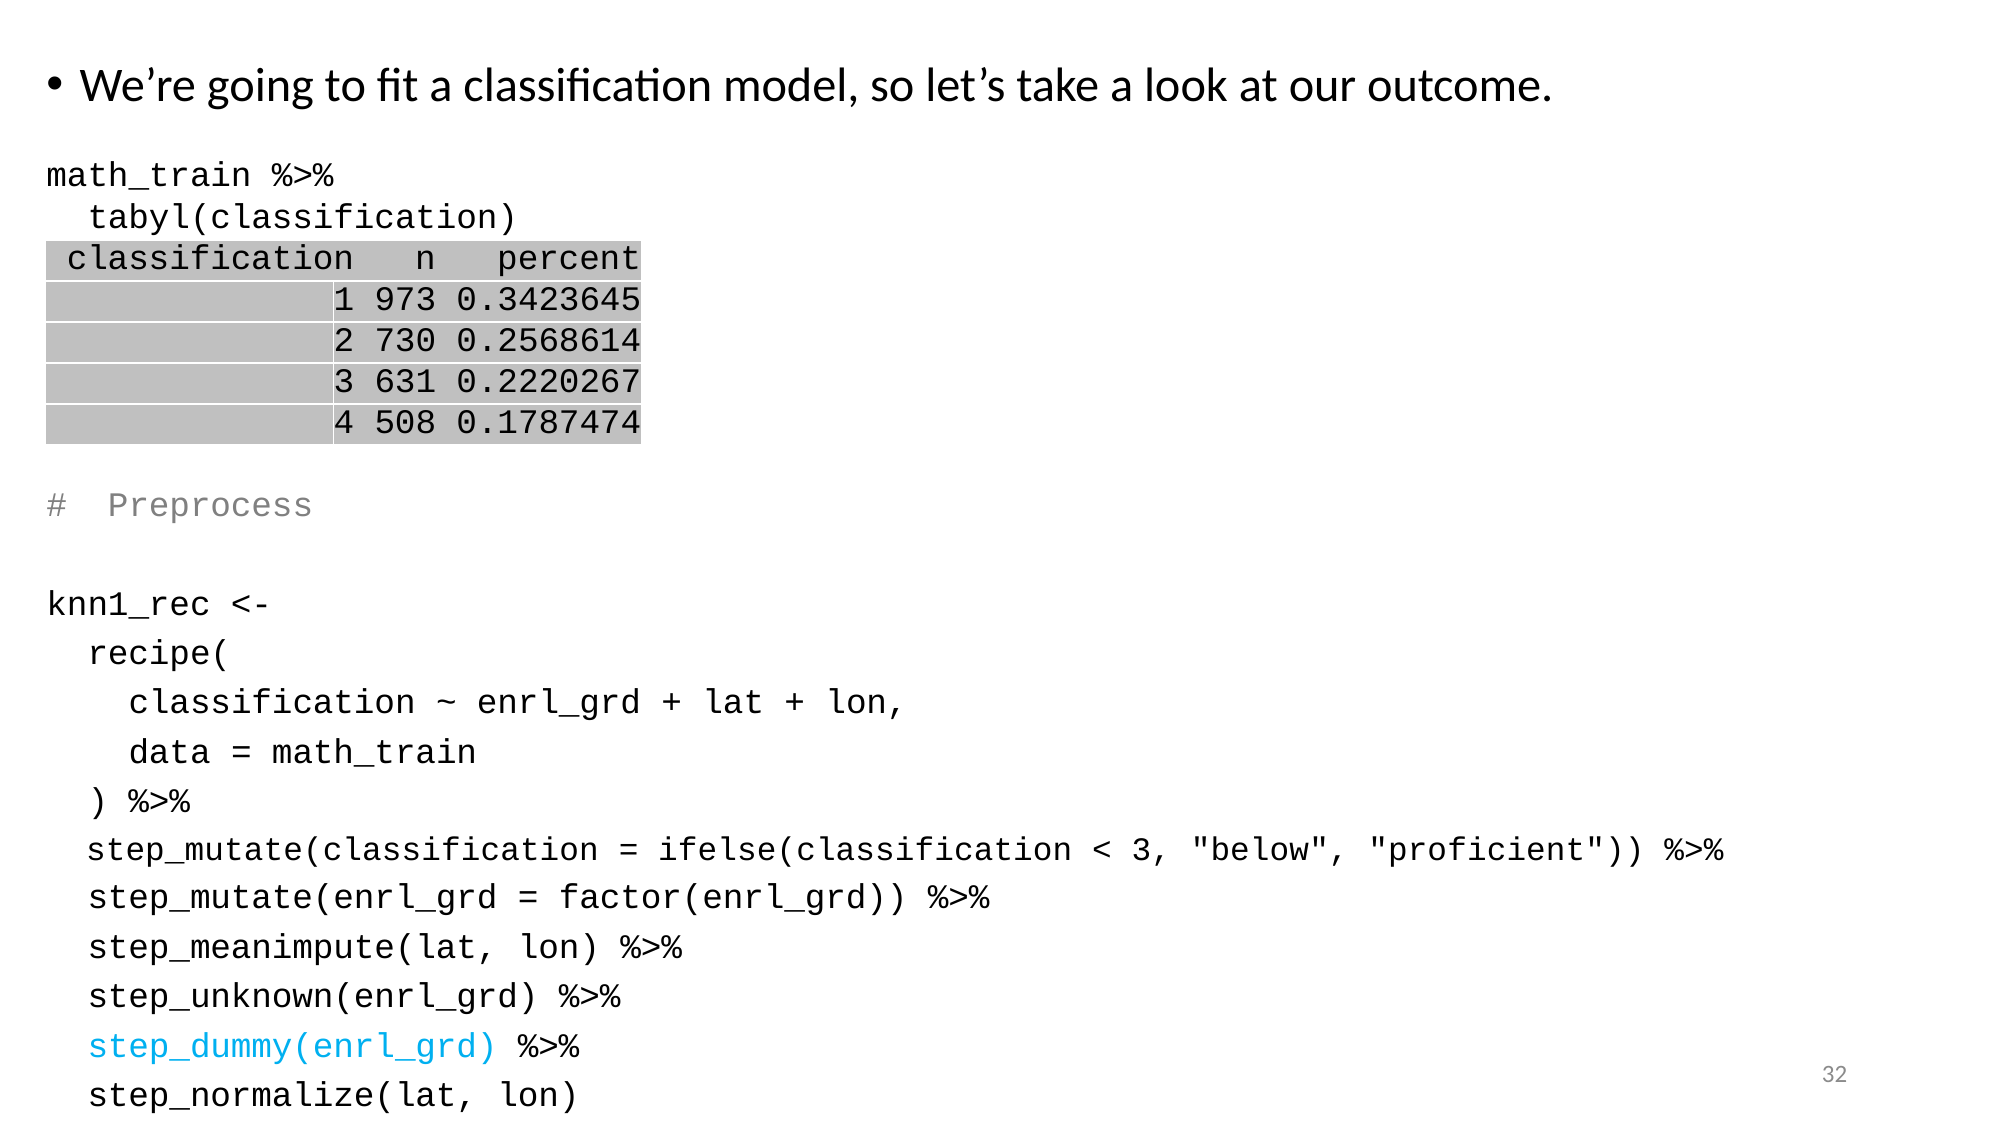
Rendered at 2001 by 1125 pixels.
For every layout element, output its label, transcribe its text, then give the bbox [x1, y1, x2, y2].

list We’re going to fit a classification model, so let’s take a look at our outcome. math_train %>% tabyl(classification) classification n percent 1 973 0.3423645 2 730 0.2568614 3 631 0.2220267 4 508 0.1787474 # Preprocess knn1_rec <- recipe( classification ~ enrl_grd + lat + lon, data = math_train ) %>% step_mutate(classification = ifelse(classification < 3, "below", "proficient")) %>% step_mutate(enrl_grd = factor(enrl_grd)) %>% step_meanimpute(lat, lon) %>% step_unknown(enrl_grd) %>% step_dummy(enrl_grd) %>% step_normalize(lat, lon) [31, 45, 1985, 1125]
slide_number 32 [1412, 1042, 1863, 1103]
